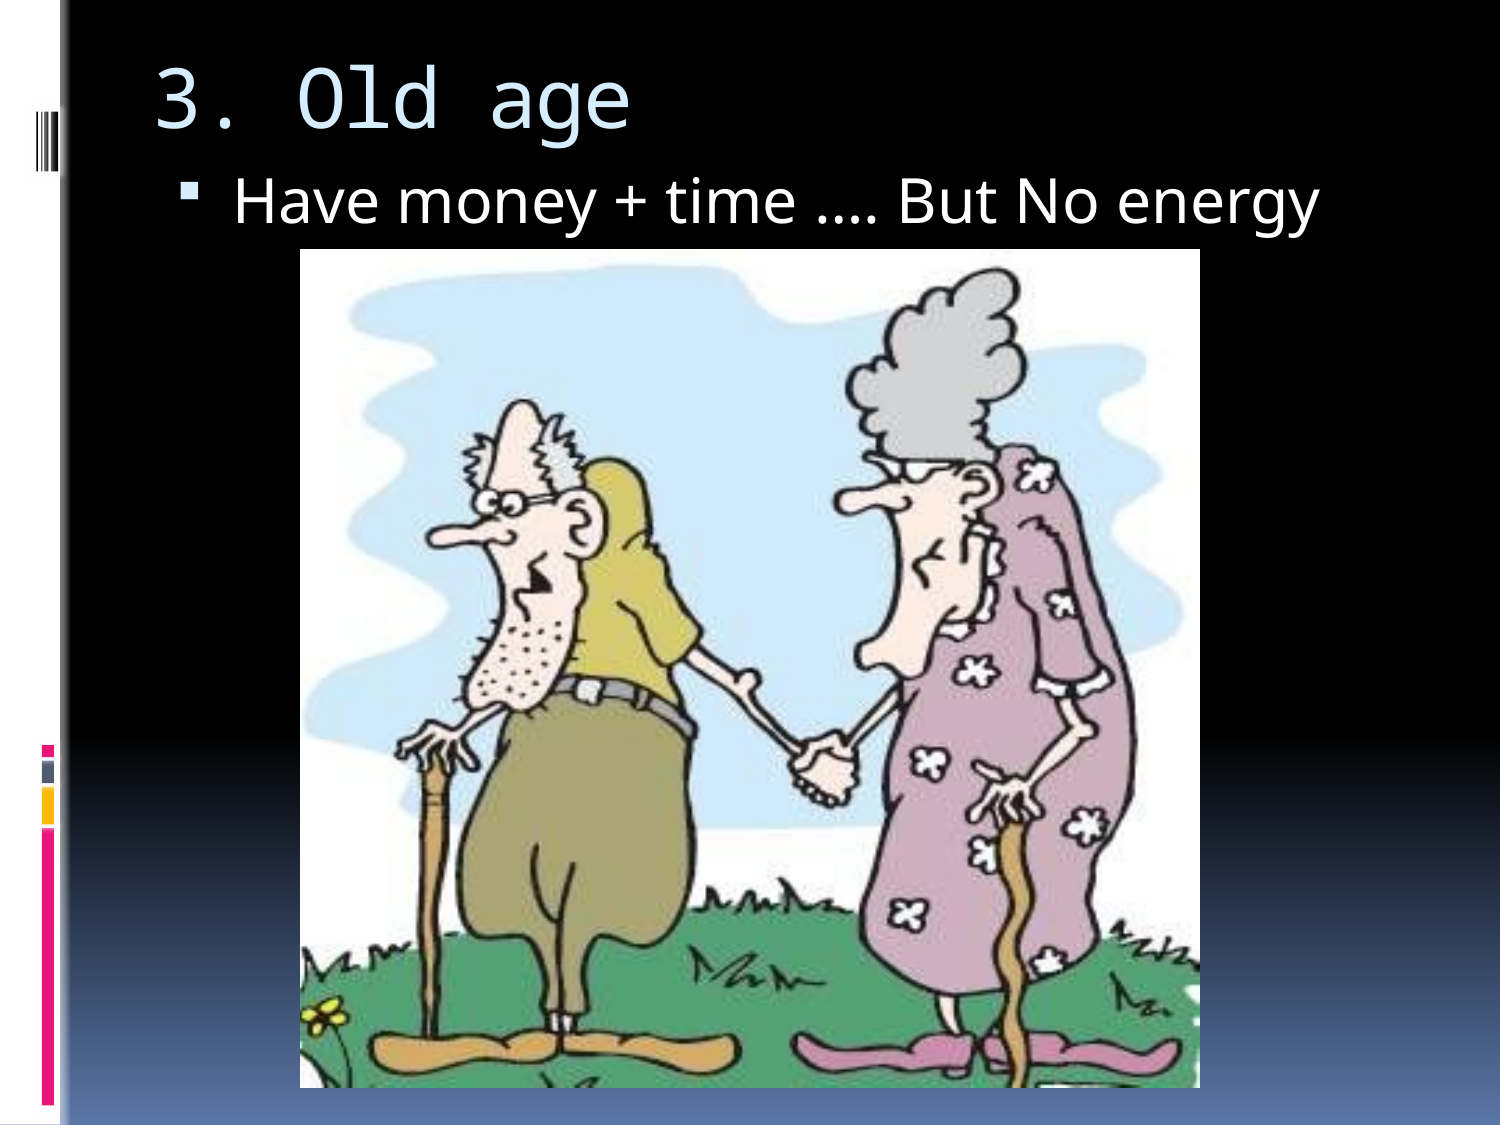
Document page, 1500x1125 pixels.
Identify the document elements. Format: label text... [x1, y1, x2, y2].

text_box Have money + time …. But No energy [149, 153, 1425, 254]
title 3. Old age [137, 37, 1413, 188]
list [299, 249, 1201, 1088]
